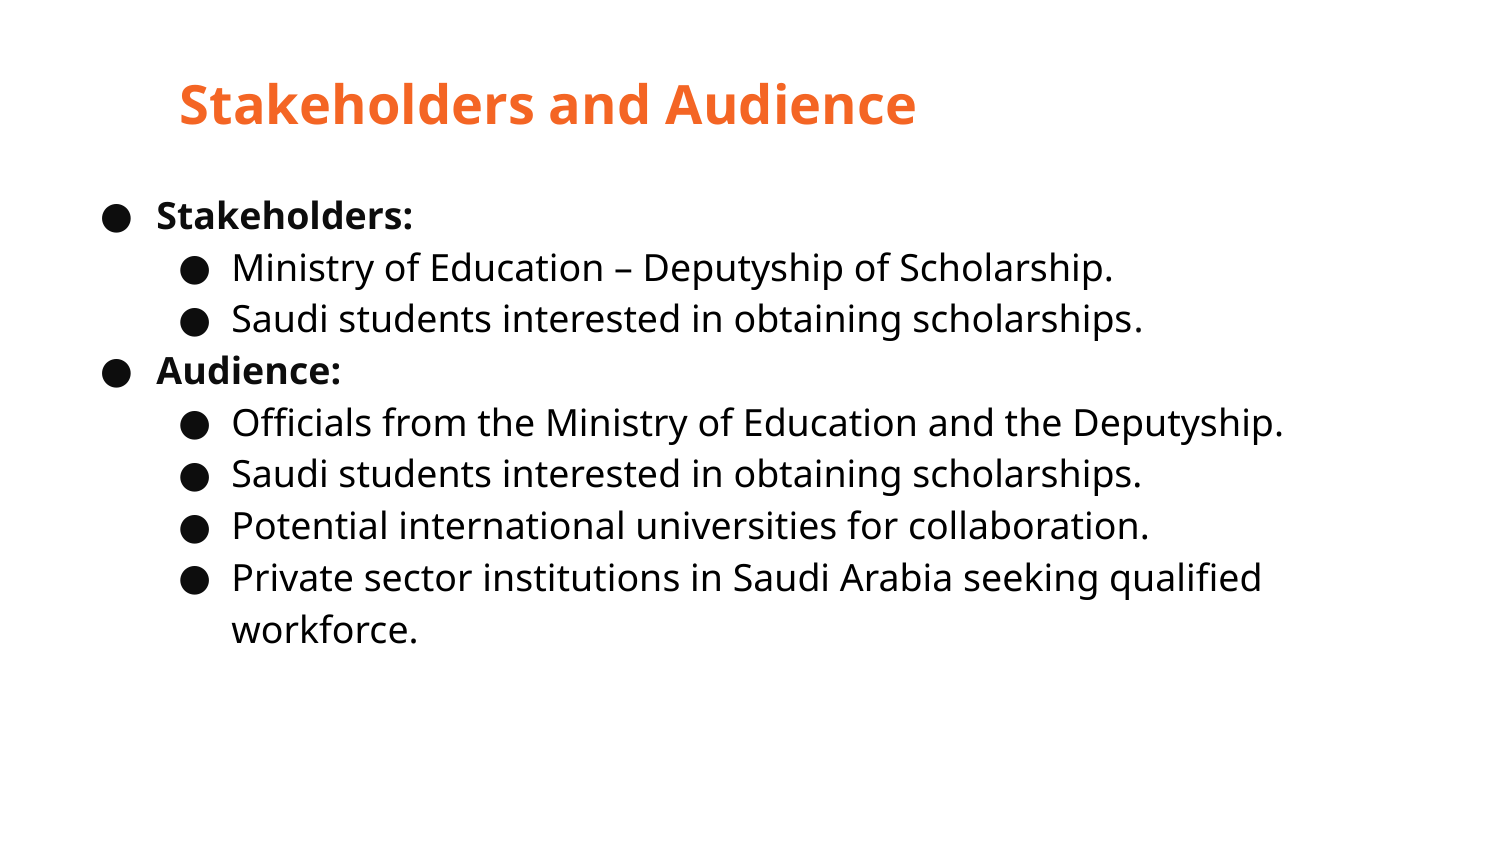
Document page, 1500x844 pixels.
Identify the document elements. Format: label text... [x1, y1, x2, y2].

text_box Stakeholders and Audience [89, 45, 1021, 151]
title Stakeholders: Ministry of Education – Deputyship of Scholarship. Saudi students interested in obtaining scholarships. Audience: Officials from the Ministry of Education and the Deputyship. Saudi students interested in obtaining scholarships. Potential international universities for collaboration. Private sector institutions in Saudi Arabia seeking qualified workforce. [66, 170, 1348, 716]
